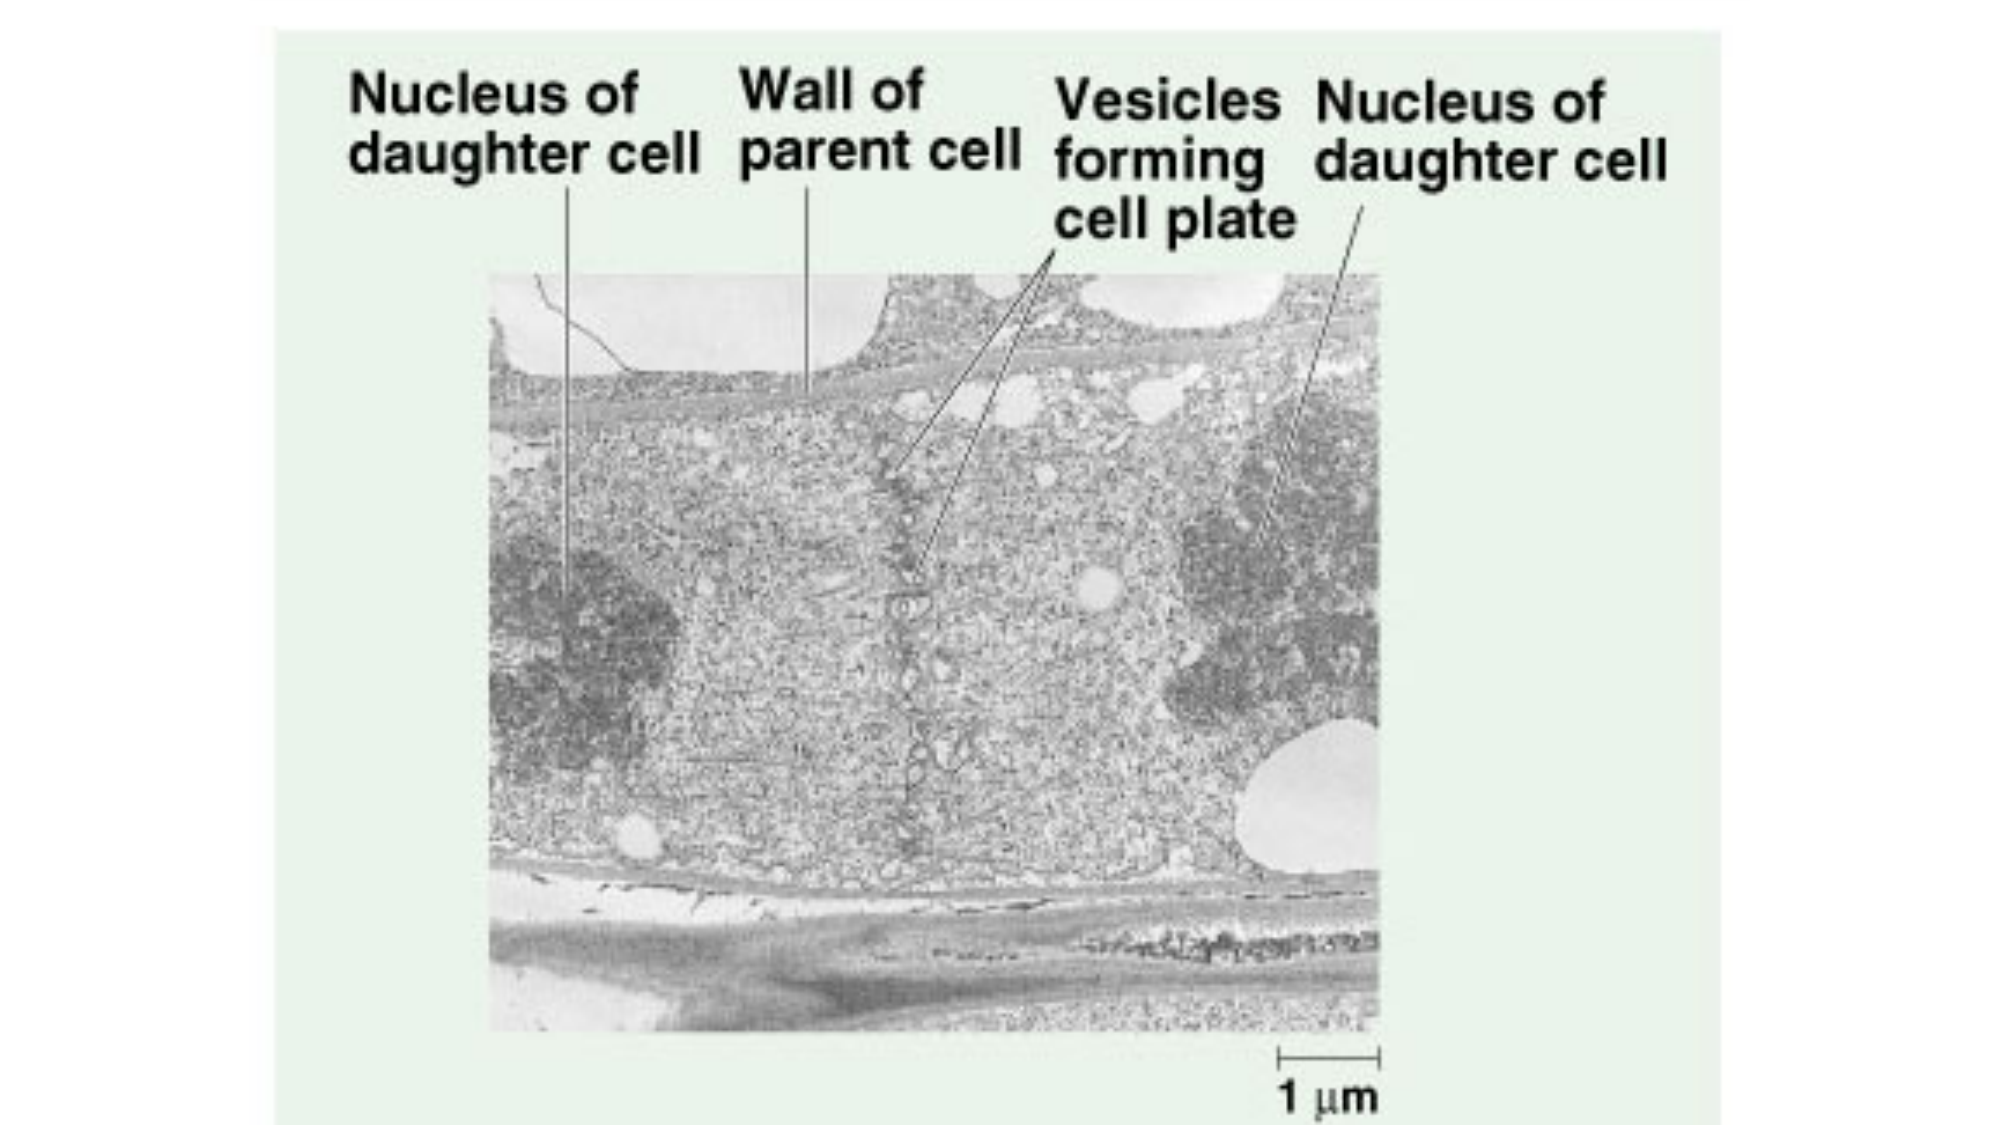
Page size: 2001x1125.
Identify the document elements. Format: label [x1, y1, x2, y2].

picture [249, 0, 1750, 1125]
